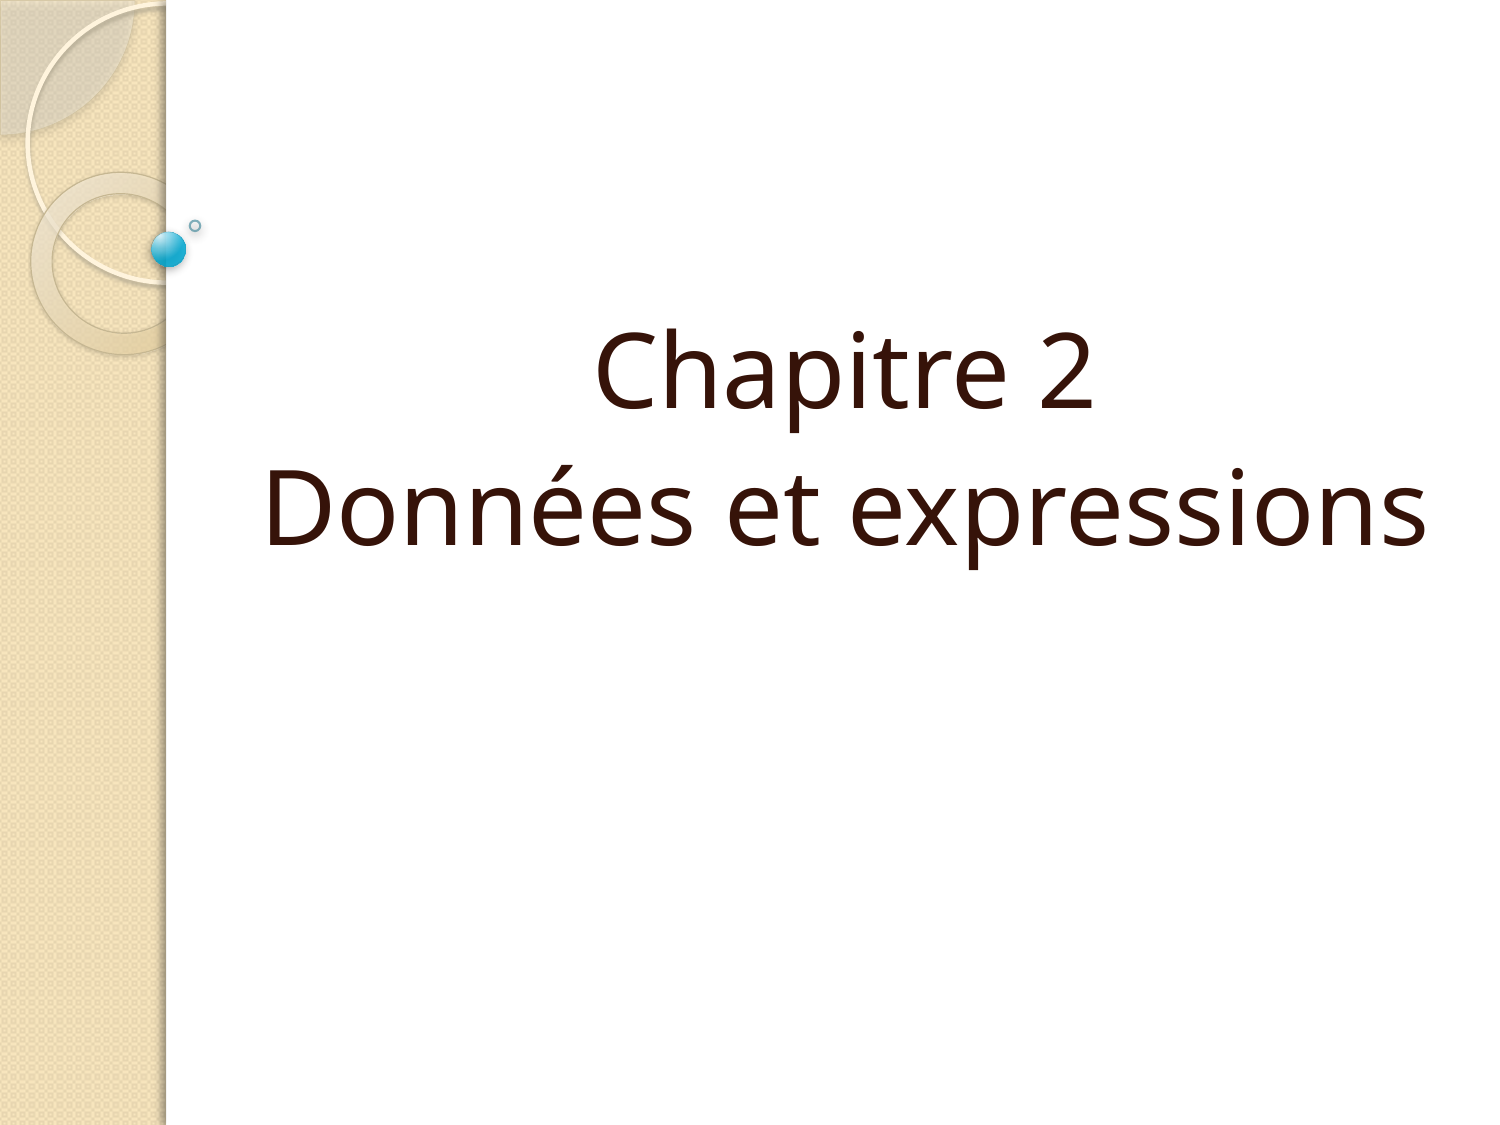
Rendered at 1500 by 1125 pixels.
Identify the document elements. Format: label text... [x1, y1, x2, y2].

subtitle Chapitre 2 Données et expressions [234, 303, 1450, 591]
